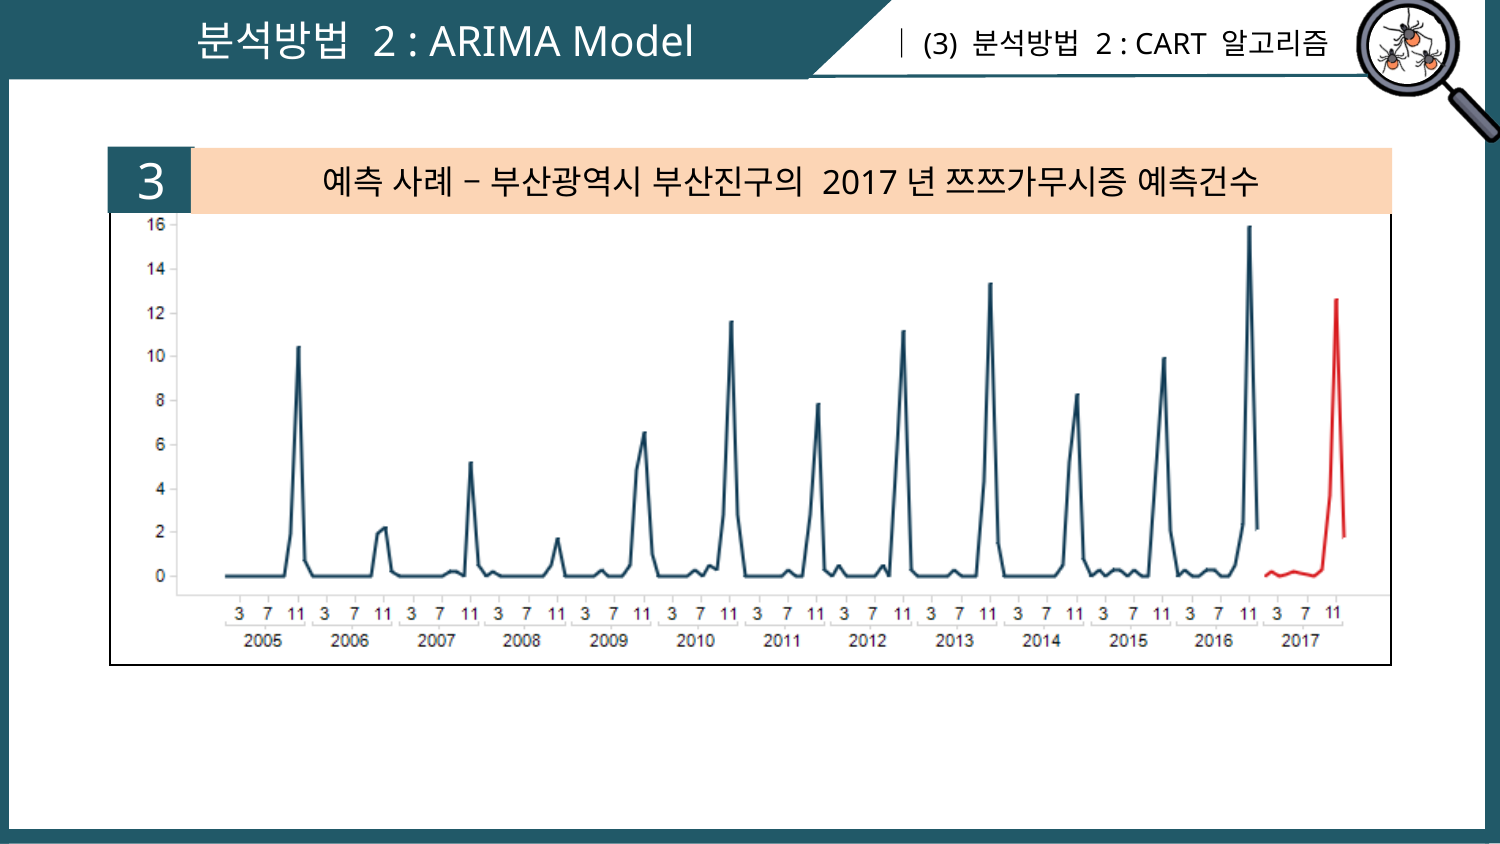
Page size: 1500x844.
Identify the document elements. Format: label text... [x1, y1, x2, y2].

text_box [1483, 153, 1500, 844]
text_box [0, 827, 1491, 844]
text_box 예측 사례 – 부산광역시 부산진구의 2017년 쯔쯔가무시증 예측건수 [189, 146, 1394, 186]
text_box 분석방법 2 : ARIMA Model [0, 0, 894, 82]
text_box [1353, 0, 1500, 145]
text_box [0, 82, 11, 827]
picture [110, 180, 1391, 665]
text_box 3 [106, 145, 197, 183]
text_box ｜(3) 분석방법 2 : CART 알고리즘 [872, 17, 1345, 68]
